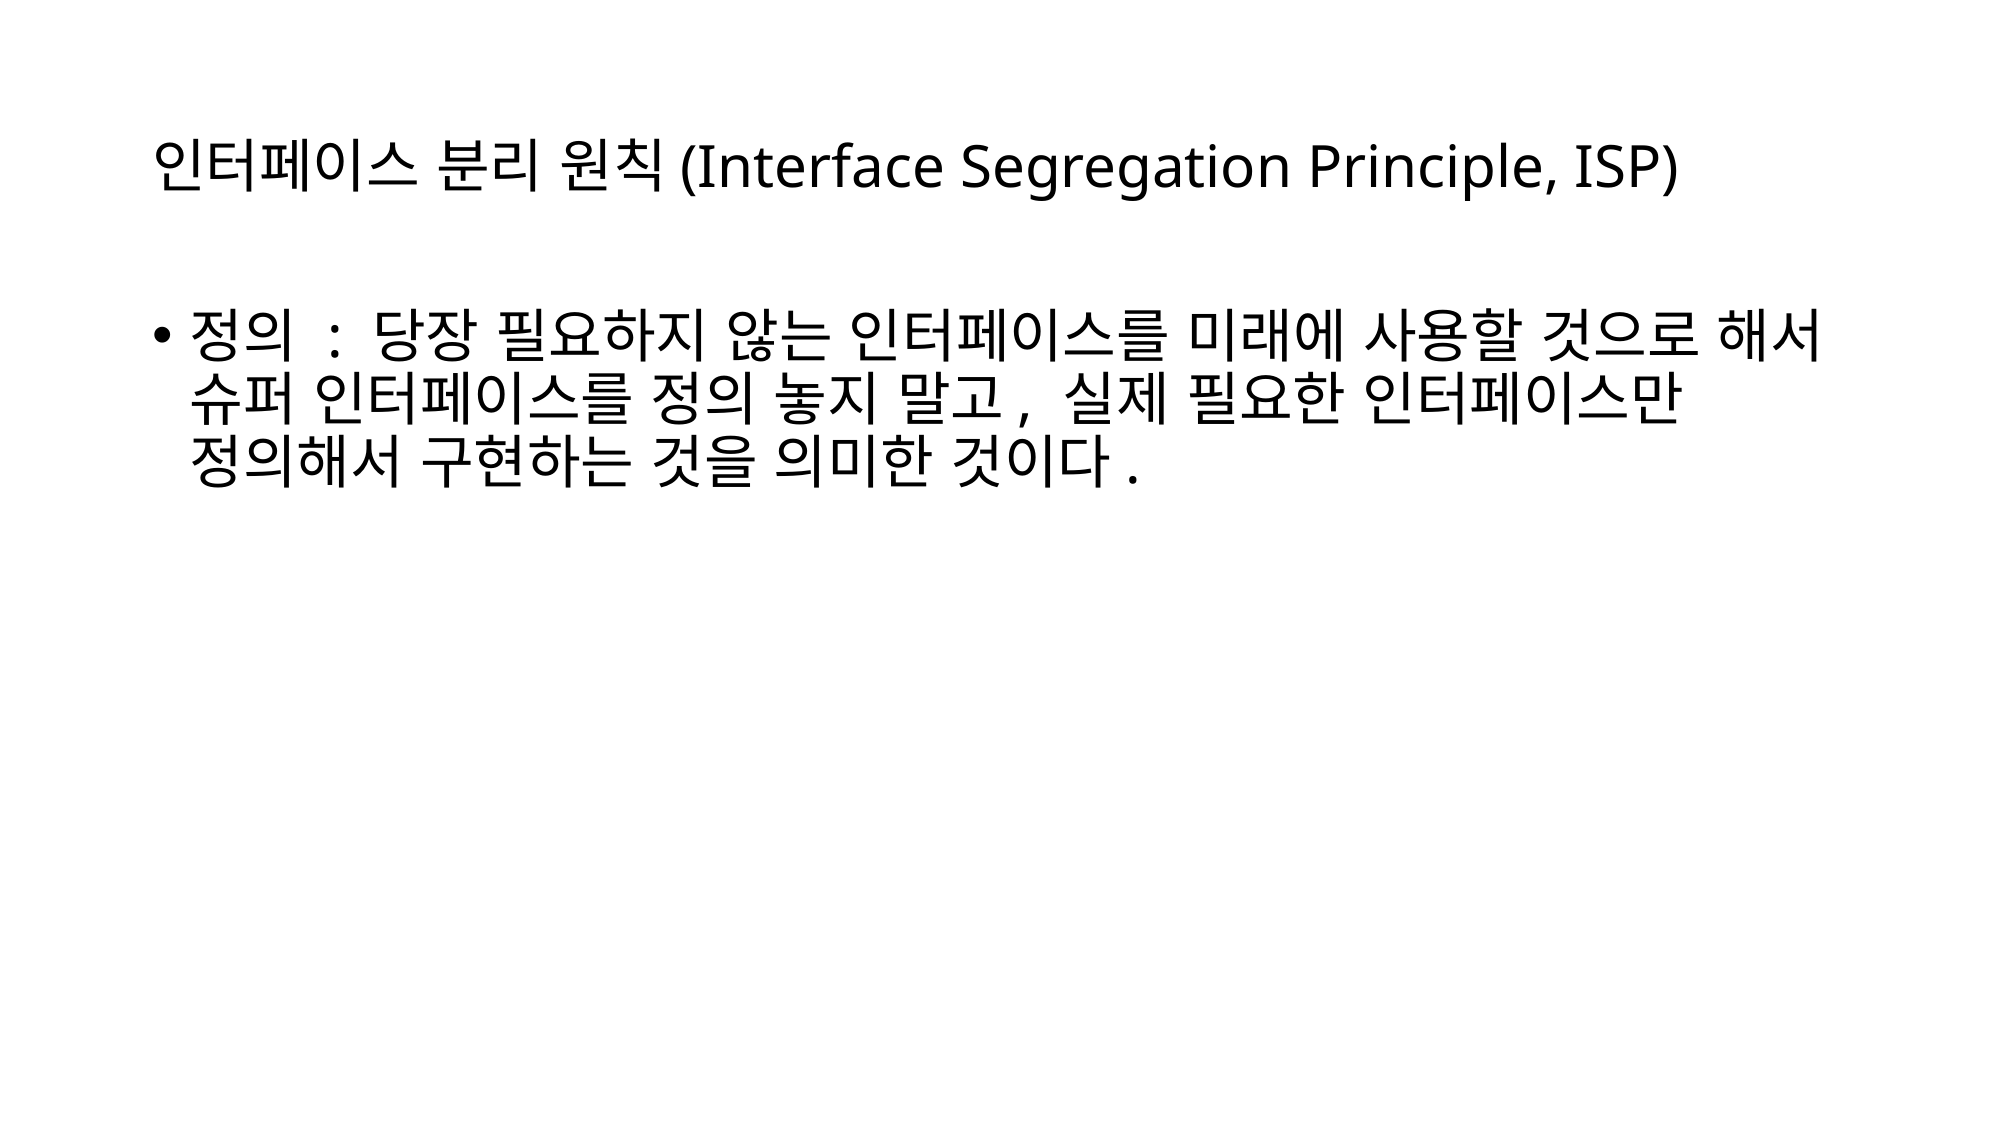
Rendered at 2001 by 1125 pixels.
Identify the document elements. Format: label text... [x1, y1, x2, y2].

title 인터페이스 분리 원칙(Interface Segregation Principle, ISP) [137, 59, 1863, 278]
list 정의 : 당장 필요하지 않는 인터페이스를 미래에 사용할 것으로 해서 슈퍼 인터페이스를 정의 놓지 말고, 실제 필요한 인터페이스만 정의해서 구현하는 것을 의미한 것이다. [137, 299, 1863, 1014]
